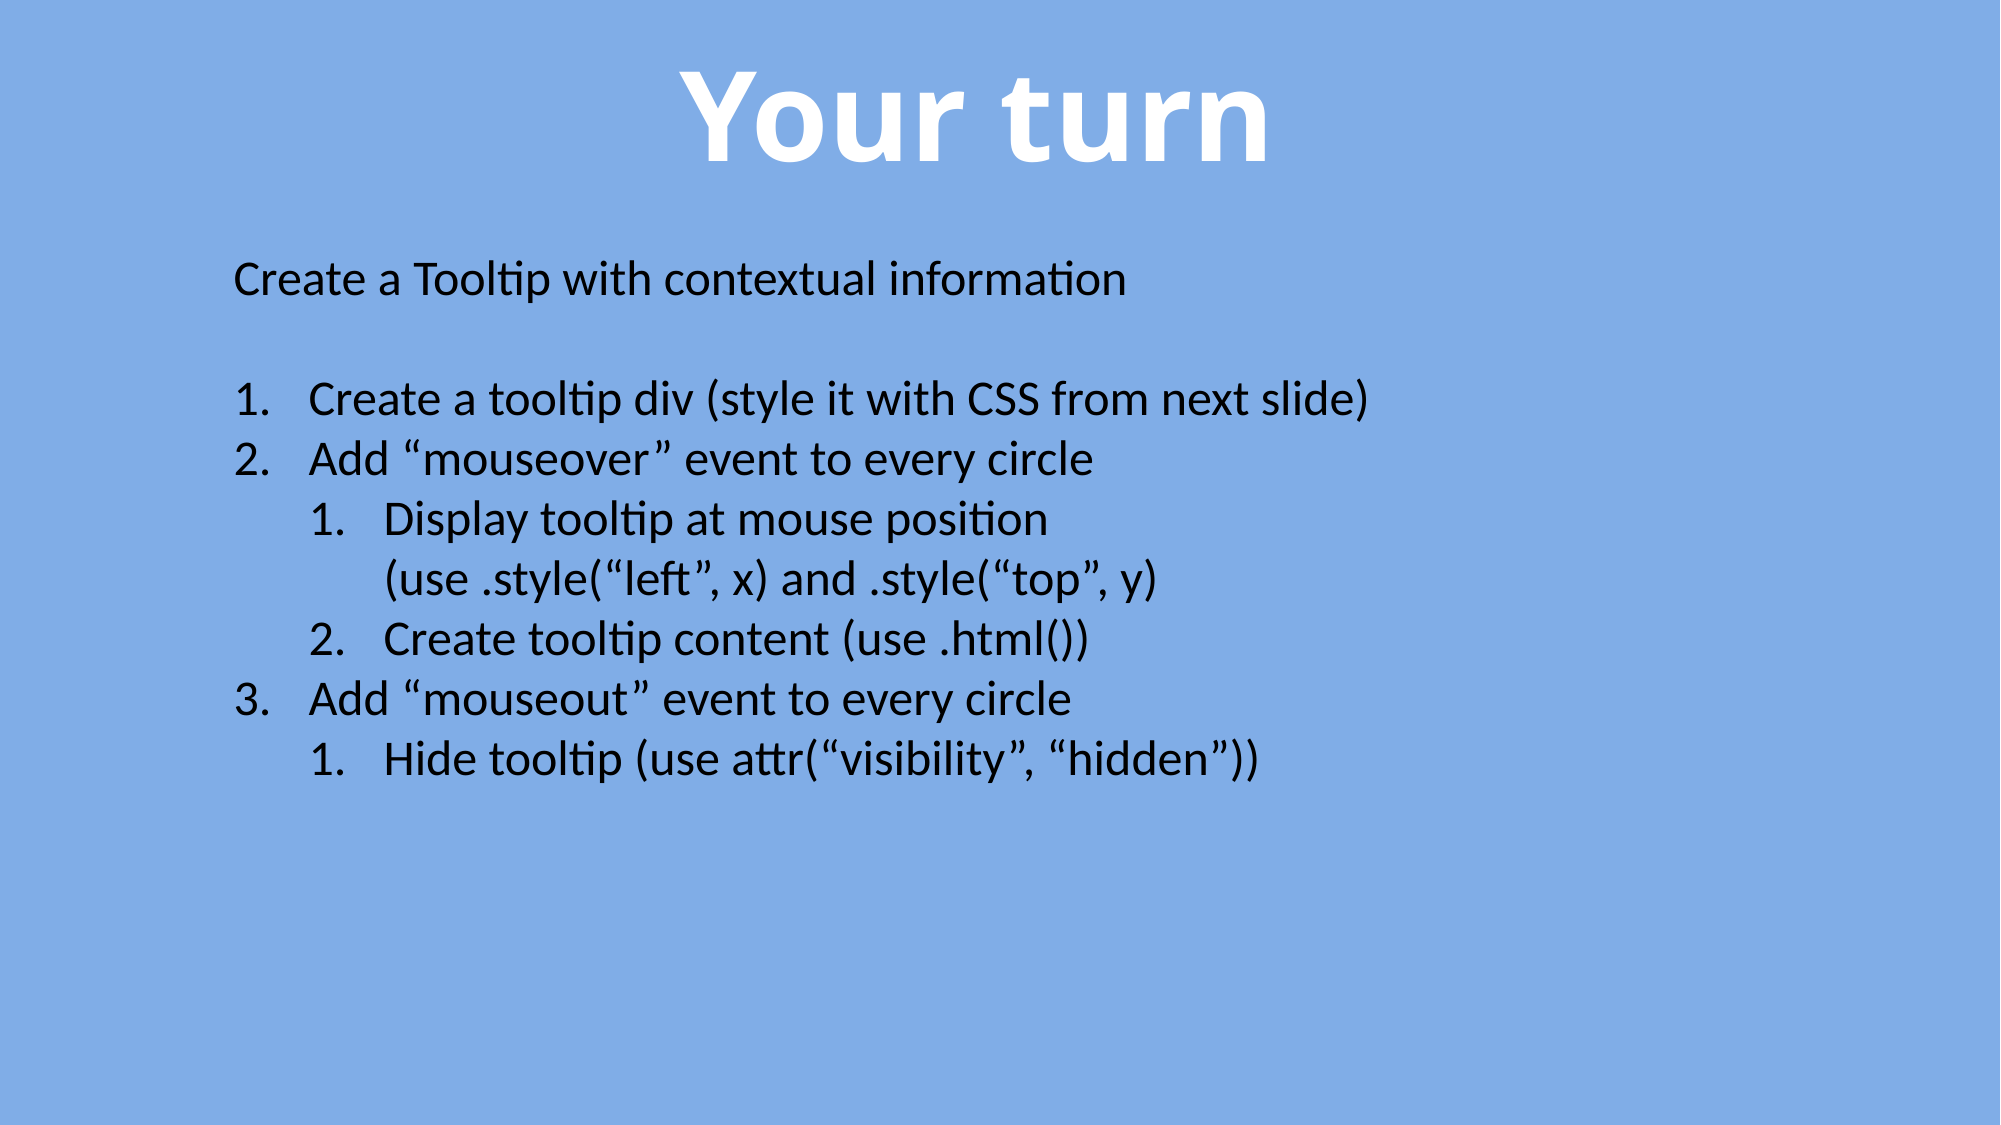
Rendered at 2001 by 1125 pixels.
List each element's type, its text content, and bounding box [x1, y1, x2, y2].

text_box Create a Tooltip with contextual information Create a tooltip div (style it with CSS from next slide) Add “mouseover” event to every circle Display tooltip at mouse position (use .style(“left”, x) and .style(“top”, y) Create tooltip content (use .html()) Add “mouseout” event to every circle Hide tooltip (use attr(“visibility”, “hidden”)) [218, 238, 1658, 794]
text_box Your turn [0, 28, 1978, 194]
